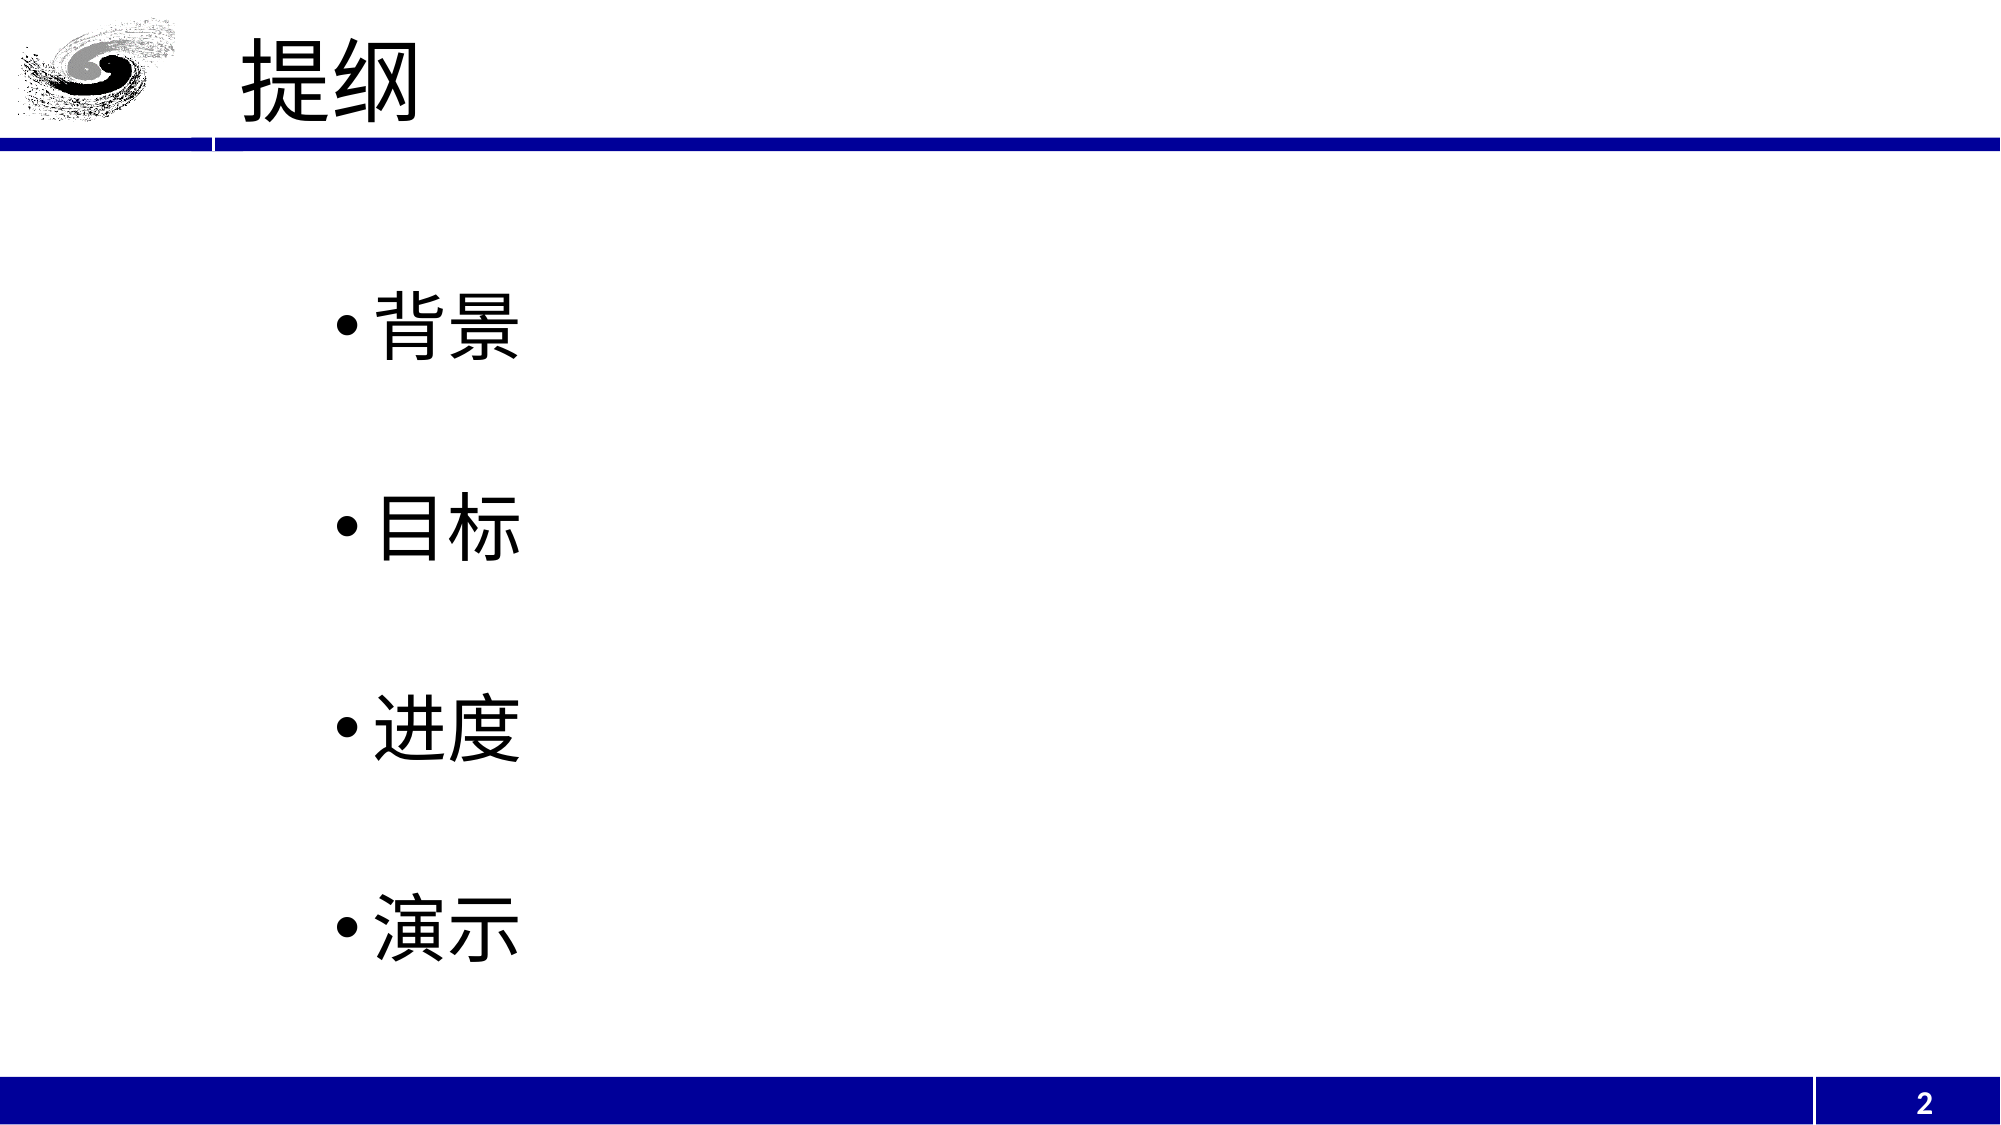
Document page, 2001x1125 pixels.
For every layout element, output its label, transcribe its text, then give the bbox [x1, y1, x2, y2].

picture [18, 17, 175, 122]
list 背景 目标 进度 演示 [319, 181, 1780, 1047]
text_box 提纲 [224, 29, 1818, 146]
